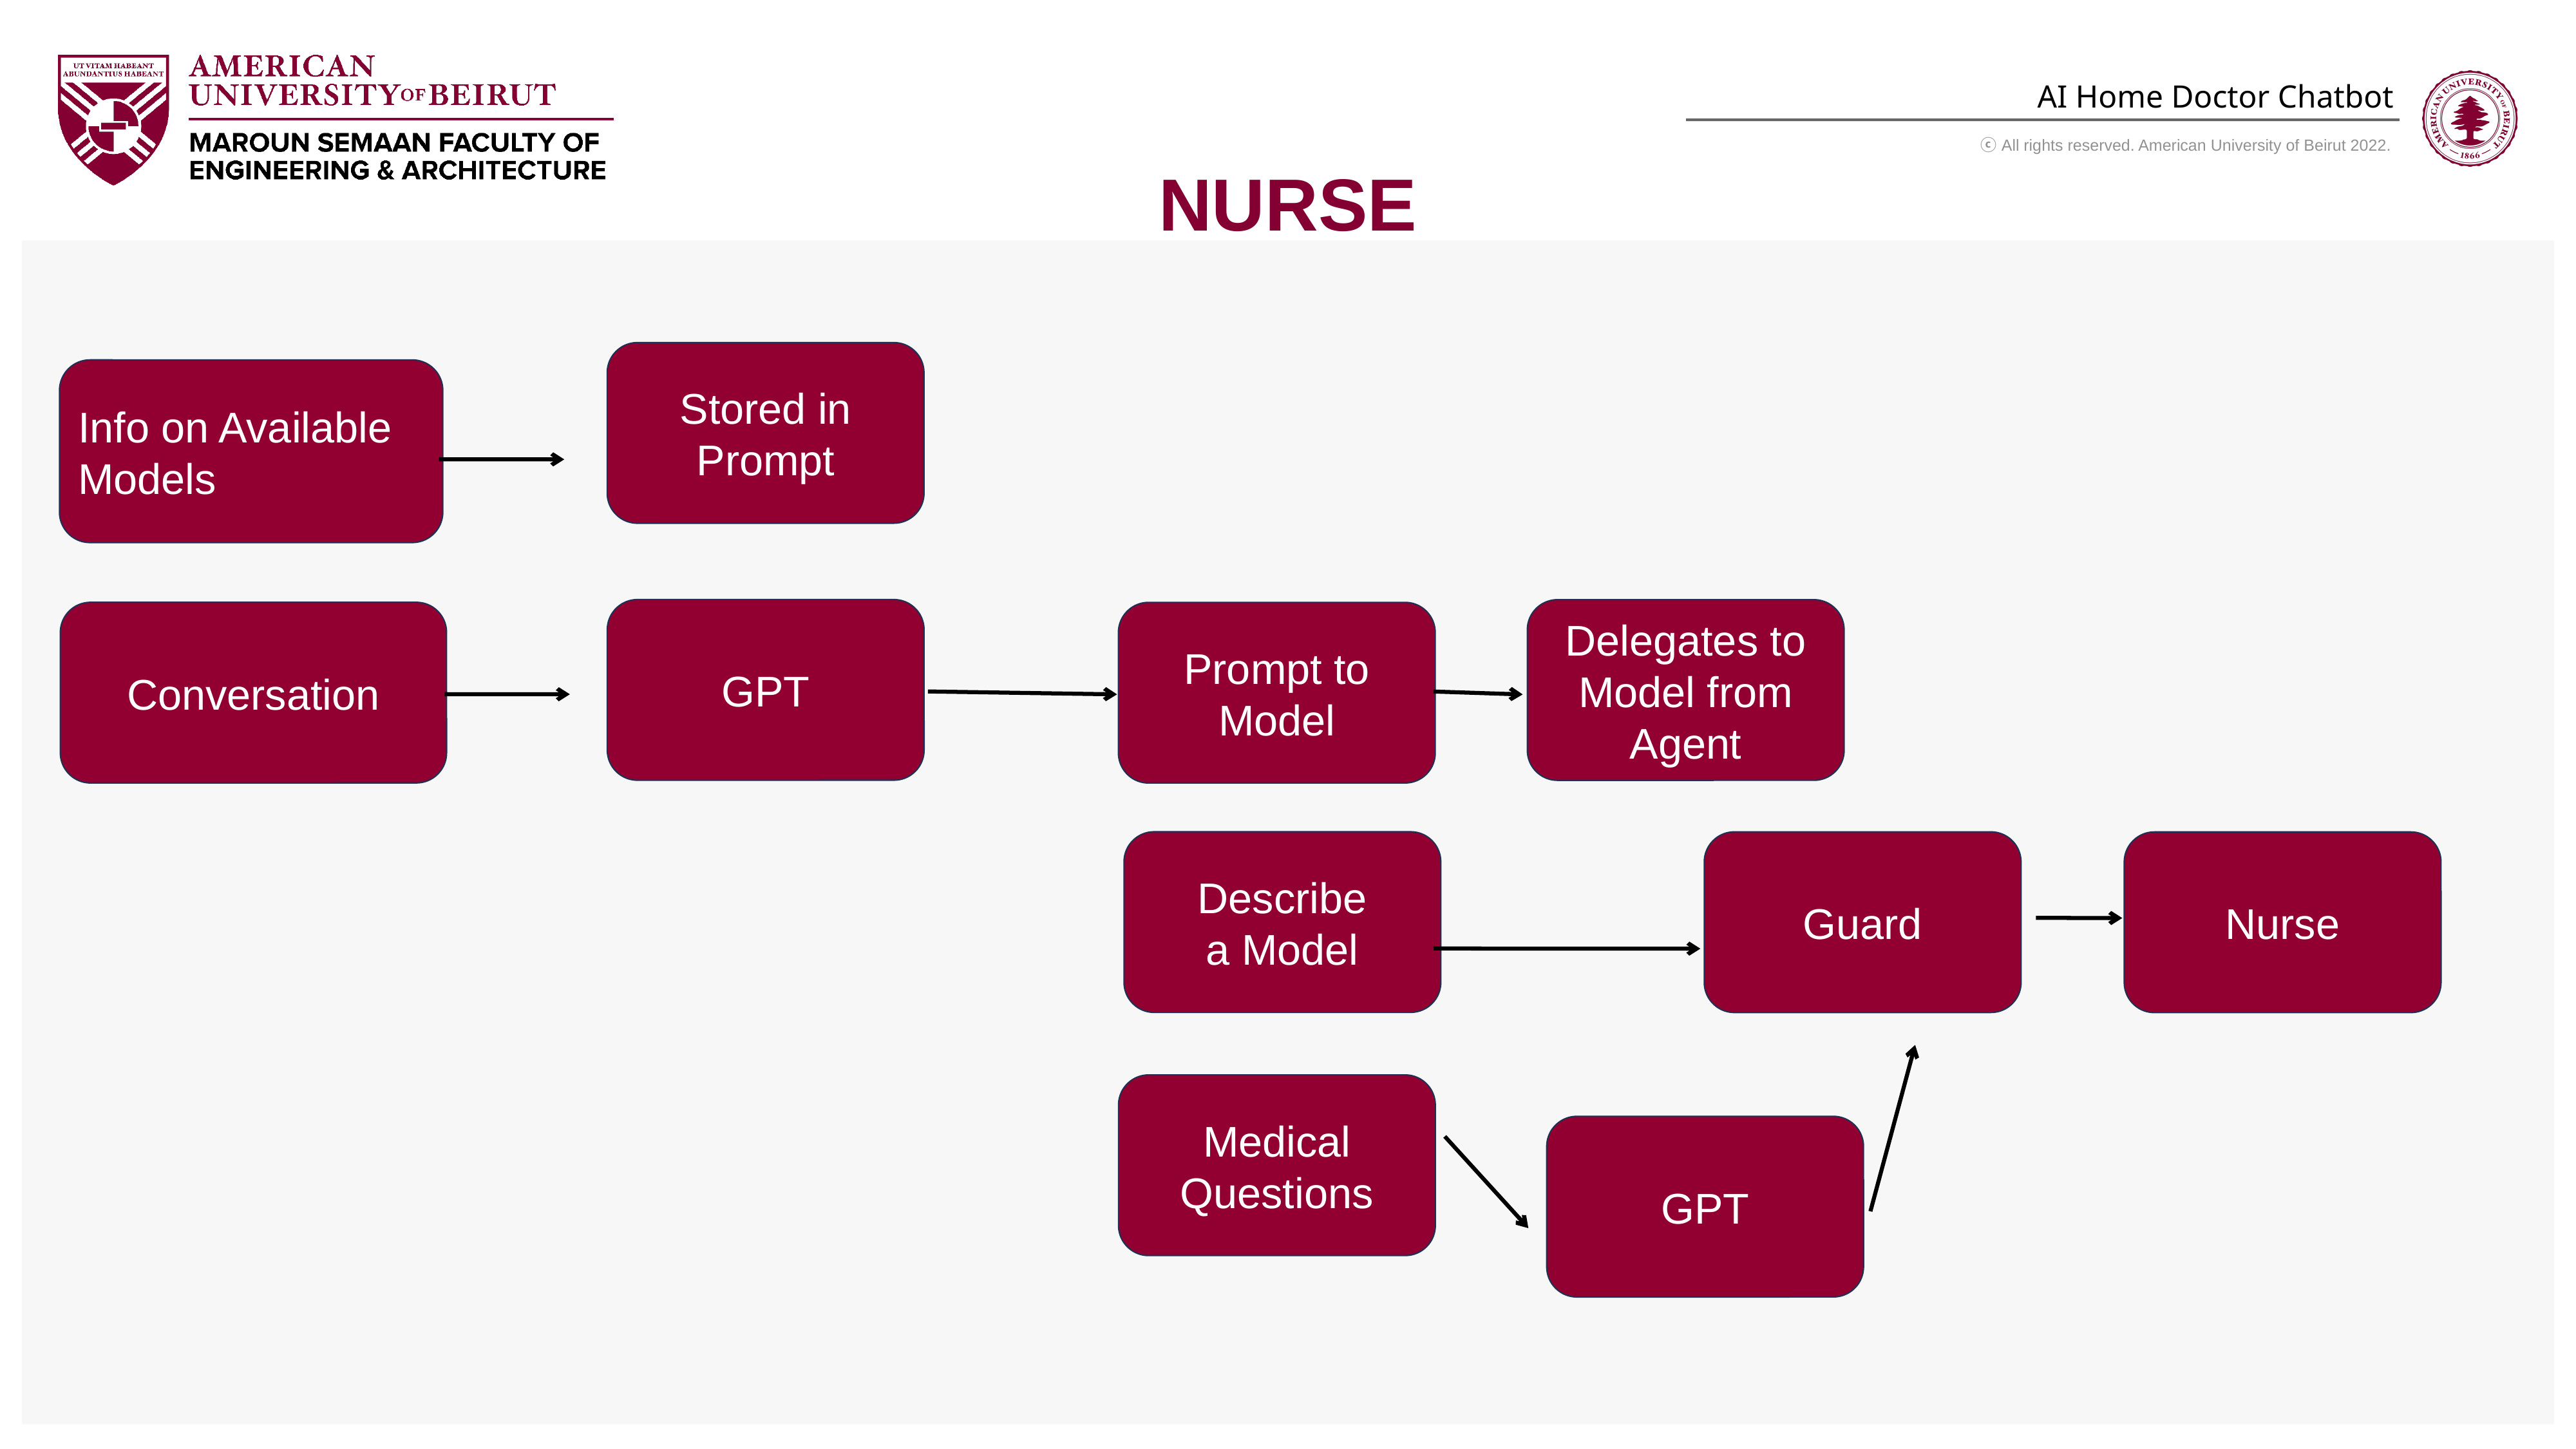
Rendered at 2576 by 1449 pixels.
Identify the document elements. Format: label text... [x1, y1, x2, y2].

text_box Delegates to Model from Agent [1526, 599, 1845, 781]
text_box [927, 691, 1117, 695]
text_box Guard [1703, 831, 2022, 1014]
text_box AI Home Doctor Chatbot [1686, 71, 2400, 120]
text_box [1444, 1136, 1529, 1229]
text_box Info on Available Models [59, 359, 444, 544]
text_box Stored in Prompt [606, 341, 925, 524]
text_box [1433, 691, 1523, 695]
text_box Prompt to Model [1117, 601, 1436, 784]
text_box GPT [606, 598, 925, 781]
text_box Describe a Model [1123, 831, 1442, 1014]
text_box Conversation [59, 601, 448, 784]
picture [58, 55, 614, 185]
text_box Nurse [2123, 831, 2442, 1014]
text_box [1870, 1045, 1915, 1211]
text_box GPT [1546, 1115, 1864, 1298]
text_box Medical Questions [1117, 1074, 1436, 1256]
text_box Nurse [1141, 161, 1434, 252]
